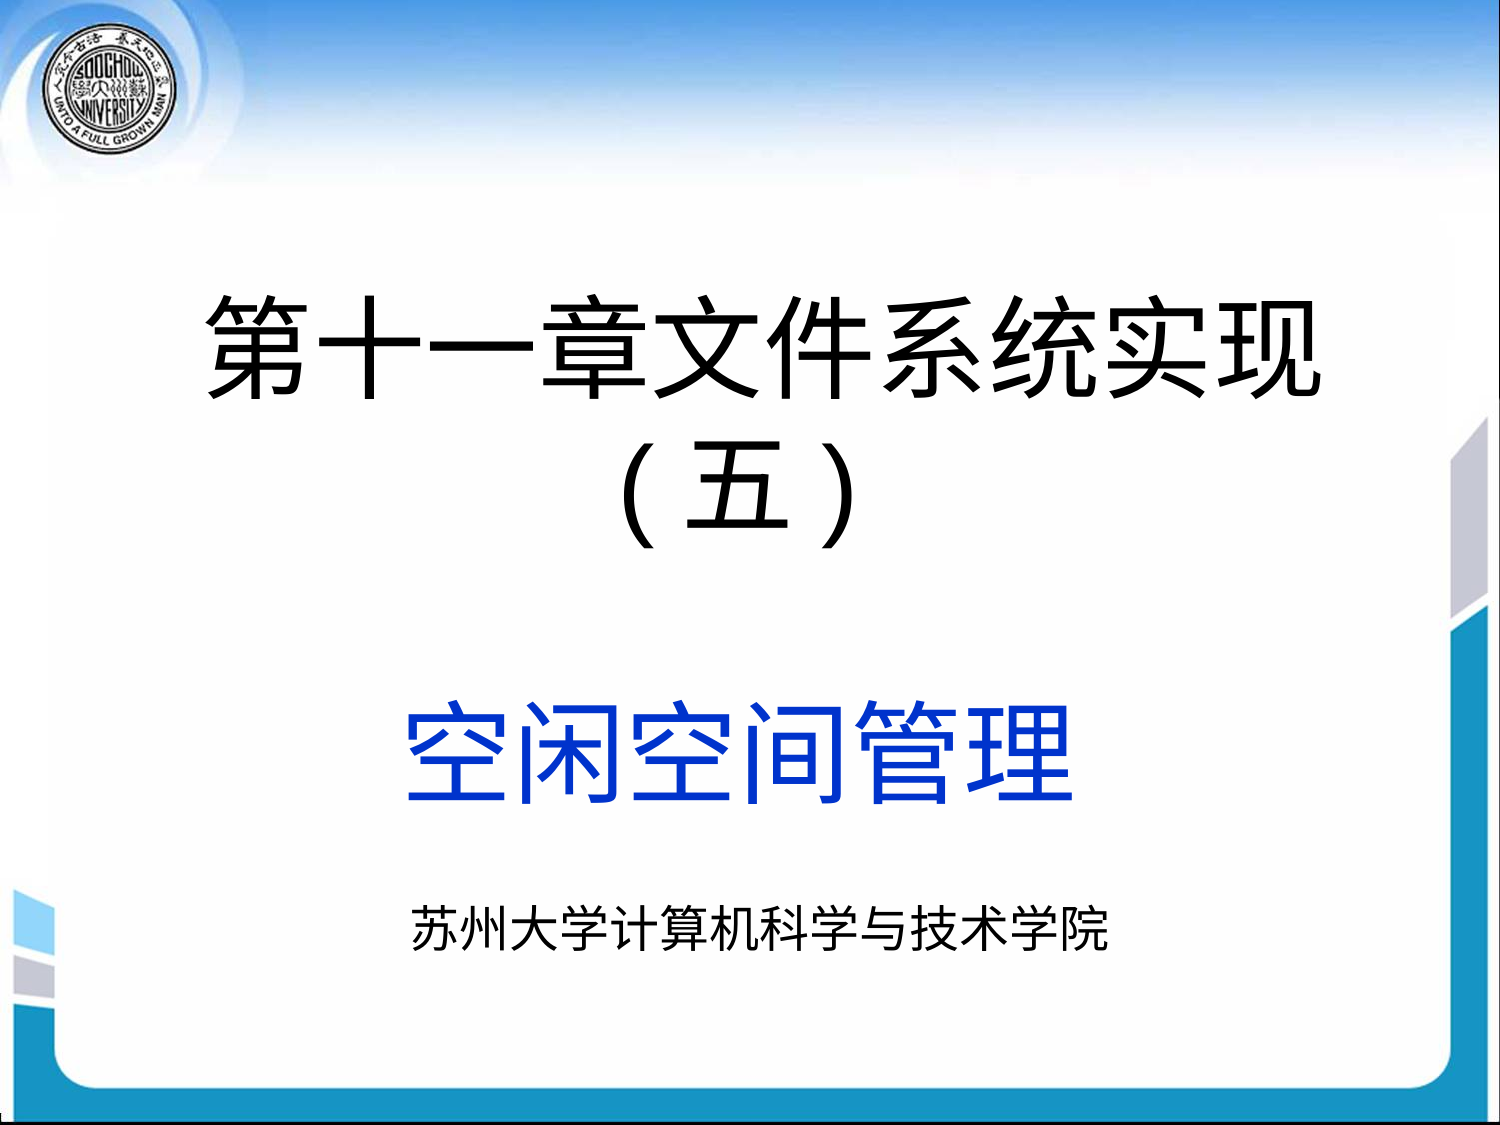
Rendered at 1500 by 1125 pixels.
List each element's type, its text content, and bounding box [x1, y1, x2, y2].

title 第十一章文件系统实现(五) 空闲空间管理 [40, 385, 1436, 711]
picture [0, 0, 1500, 1125]
text_box 苏州大学计算机科学与技术学院 [268, 890, 1250, 965]
